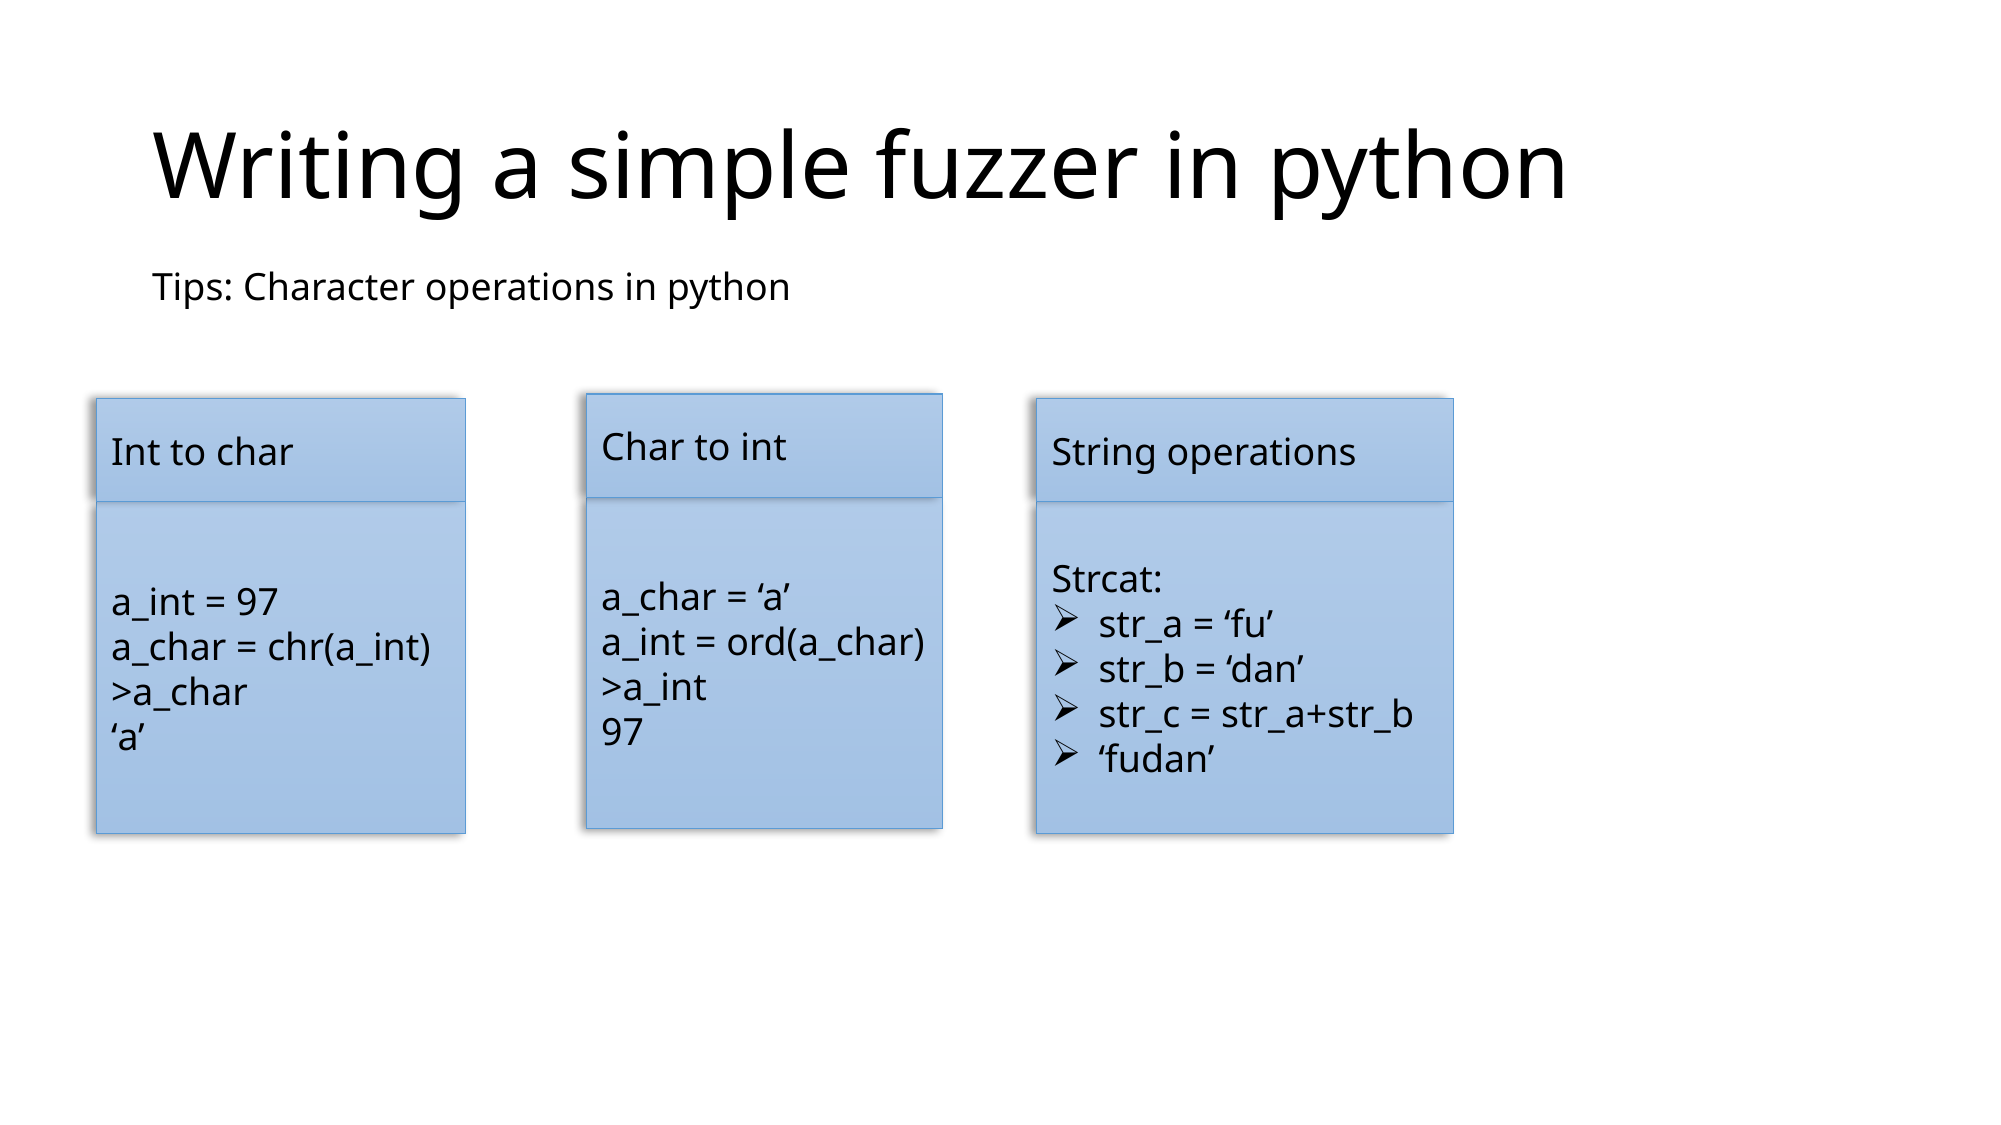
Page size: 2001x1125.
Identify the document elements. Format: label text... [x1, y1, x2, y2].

text_box a_int = 97 a_char = chr(a_int) >a_char ‘a’ [96, 502, 466, 834]
text_box Int to char [96, 398, 466, 502]
title Writing a simple fuzzer in python [137, 59, 1863, 278]
text_box Tips: Character operations in python [137, 255, 995, 316]
text_box String operations [1036, 398, 1454, 502]
text_box Char to int [586, 393, 943, 498]
text_box a_char = ‘a’ a_int = ord(a_char) >a_int 97 [586, 498, 943, 829]
text_box Strcat: str_a = ‘fu’ str_b = ‘dan’ str_c = str_a+str_b ‘fudan’ [1036, 502, 1454, 834]
